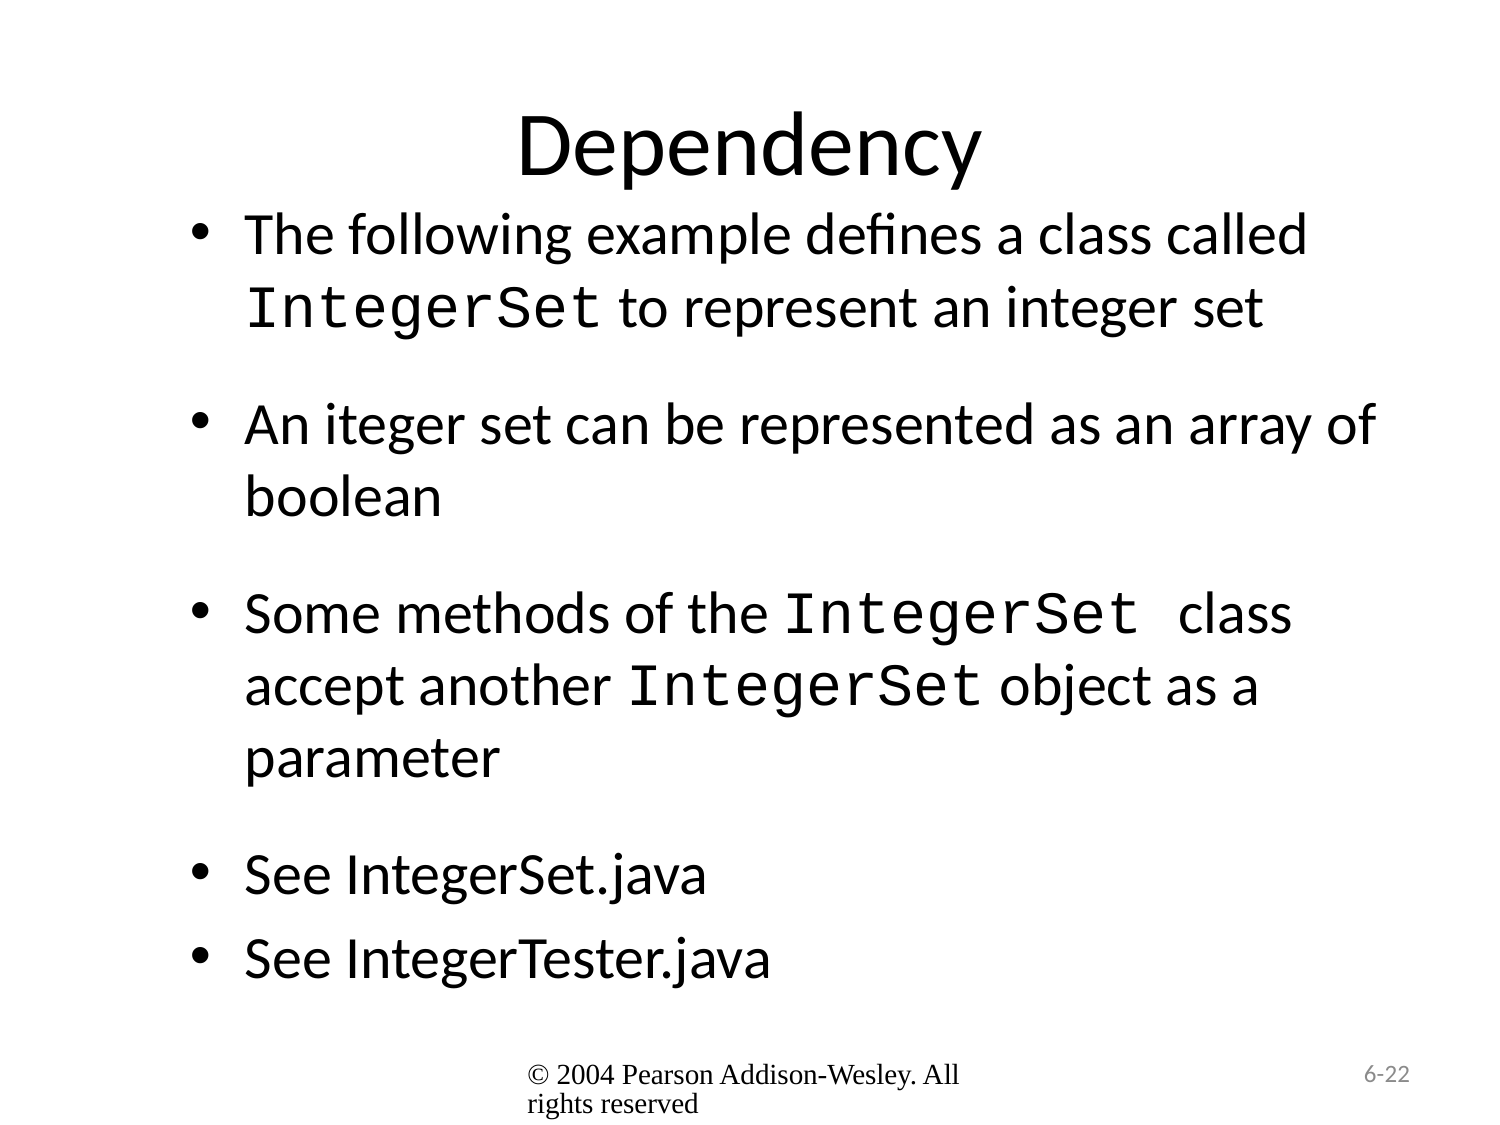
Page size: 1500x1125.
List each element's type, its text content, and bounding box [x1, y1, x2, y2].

footer © 2004 Pearson Addison-Wesley. All rights reserved [512, 1042, 988, 1103]
slide_number 6-22 [1074, 1042, 1425, 1103]
list The following example defines a class called IntegerSet to represent an integer set An iteger set can be represented as an array of boolean Some methods of the IntegerSet class accept another IntegerSet object as a parameter See IntegerSet.java See IntegerTester.java [174, 187, 1463, 1000]
title Dependency [75, 45, 1425, 233]
